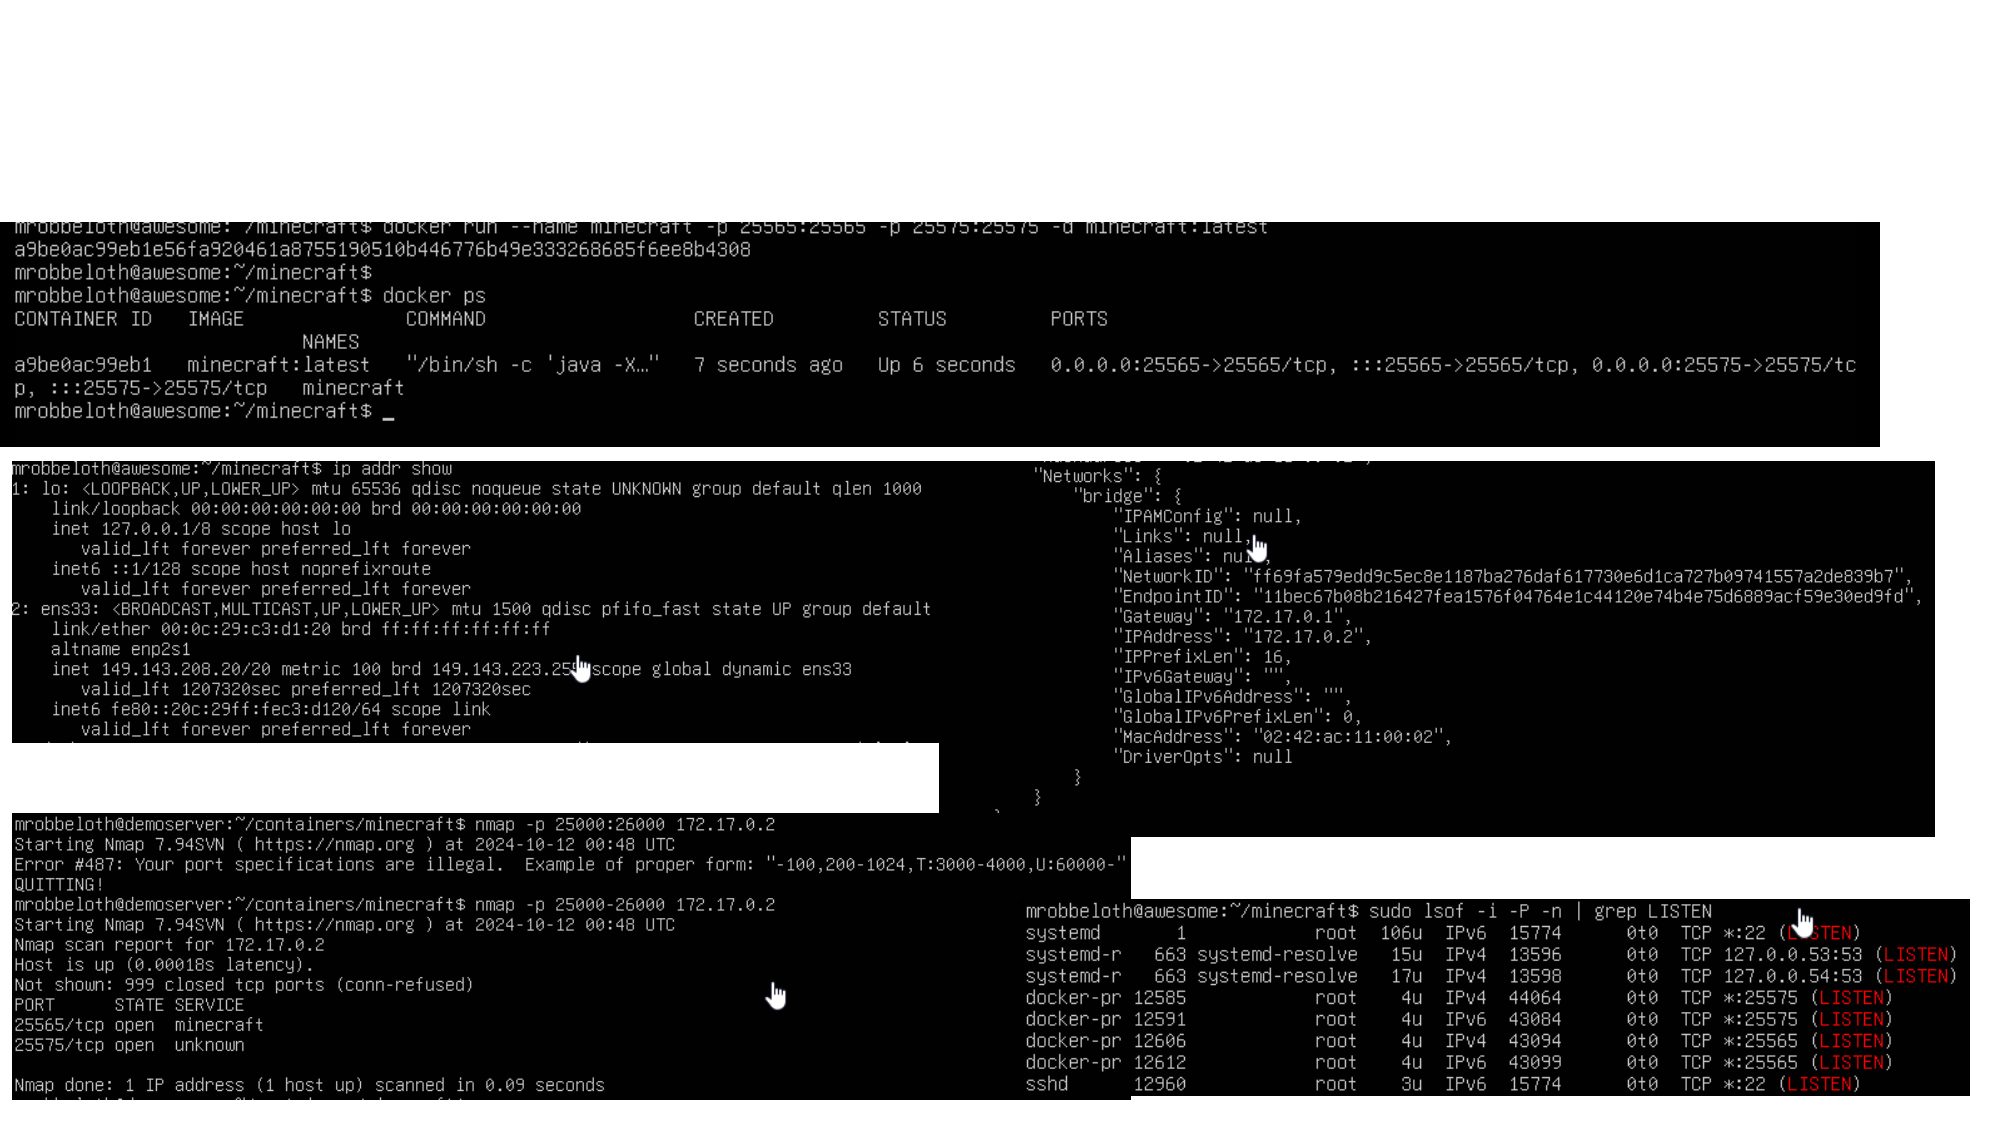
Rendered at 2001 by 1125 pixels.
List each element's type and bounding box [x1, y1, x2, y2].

picture [12, 461, 1970, 1100]
picture [0, 222, 1880, 447]
